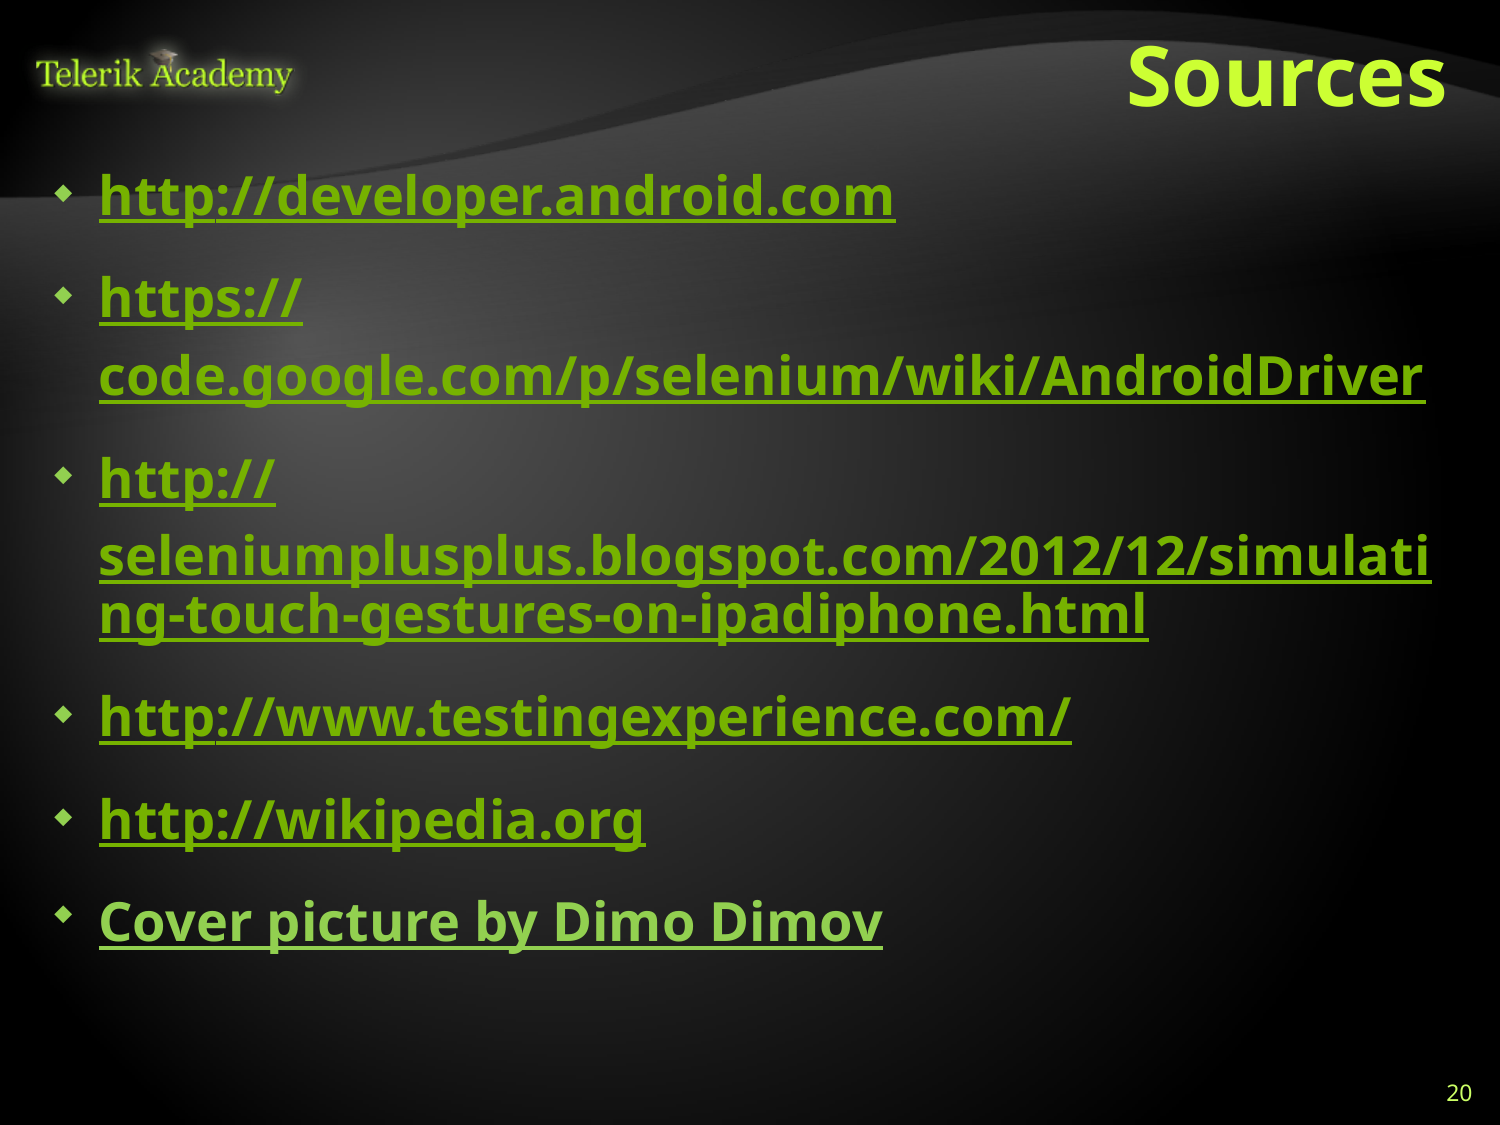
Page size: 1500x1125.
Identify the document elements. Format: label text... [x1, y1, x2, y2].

list http://developer.android.com https://code.google.com/p/selenium/wiki/AndroidDriver http://seleniumplusplus.blogspot.com/2012/12/simulating-touch-gestures-on-ipadiphone.html http://www.testingexperience.com/ http://wikipedia.org Cover picture by Dimo Dimov [37, 149, 1463, 1100]
picture [0, 0, 1500, 1125]
slide_number 20 [1412, 1074, 1488, 1113]
title Sources [300, 12, 1463, 149]
